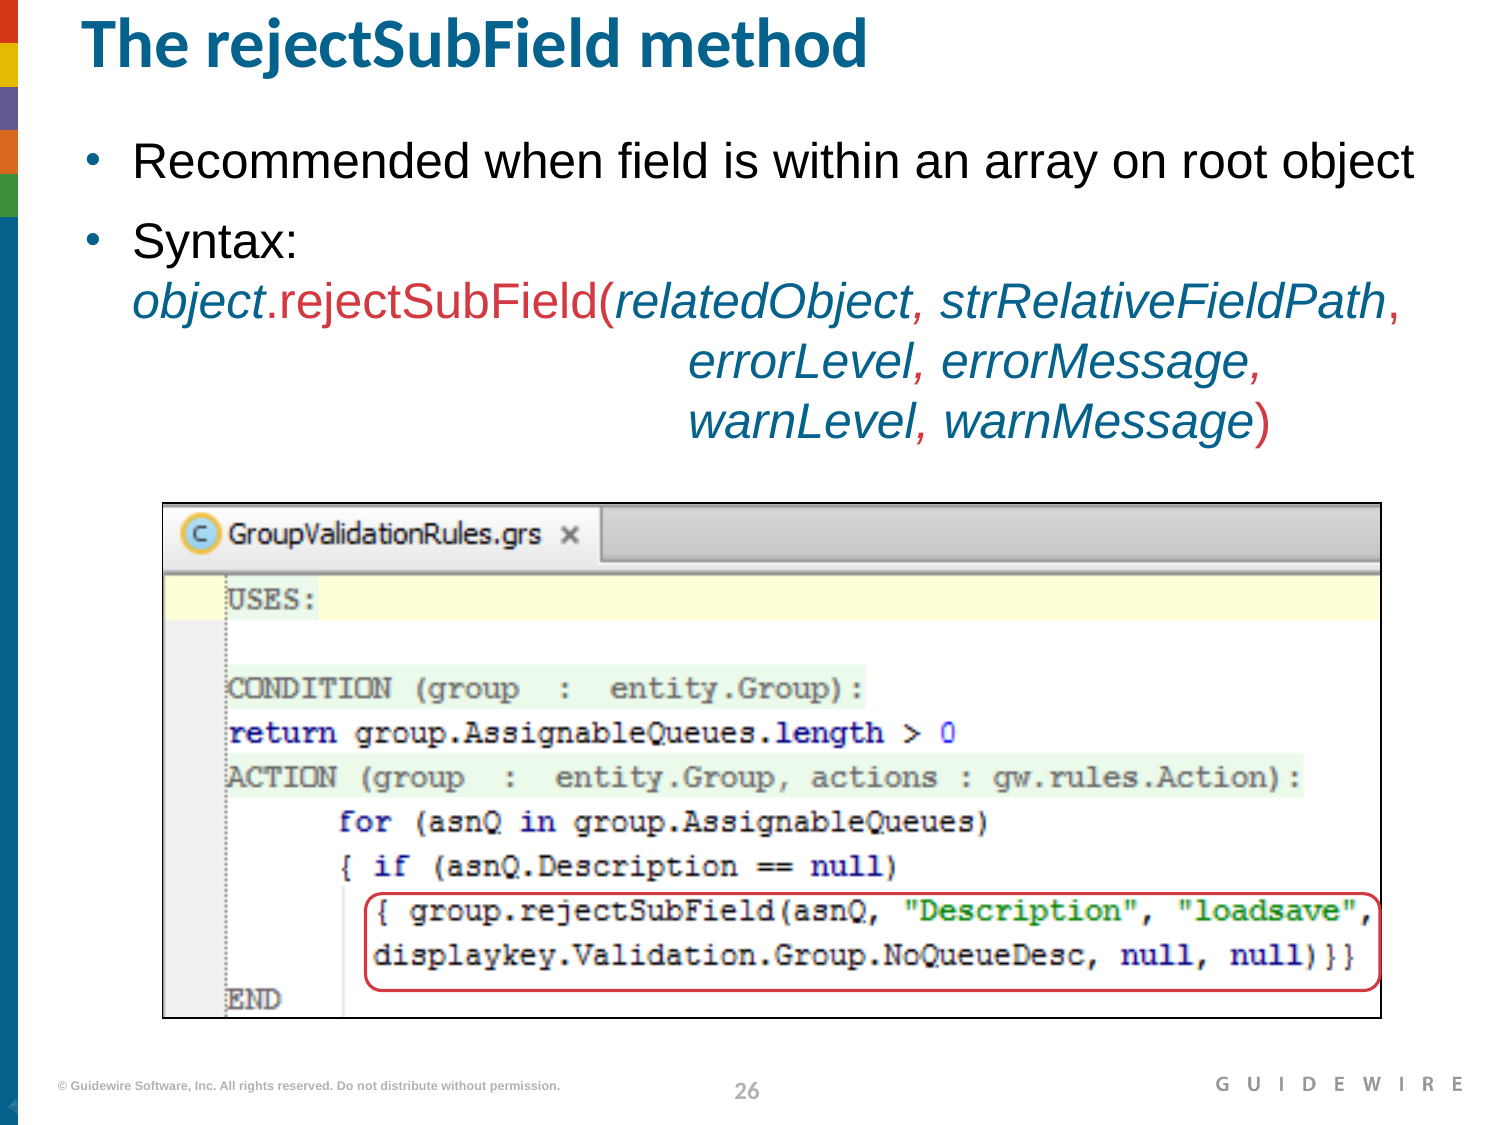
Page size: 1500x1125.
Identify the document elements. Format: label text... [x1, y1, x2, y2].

picture [1215, 1073, 1480, 1096]
picture [0, 0, 18, 216]
picture [162, 503, 1381, 1018]
list Recommended when field is within an array on root object Syntax: object.rejectSubField(relatedObject, strRelativeFieldPath, errorLevel, errorMessage, warnLevel, warnMessage) [85, 128, 1450, 462]
title The rejectSubField method [81, 13, 1446, 136]
picture [10, 1101, 18, 1111]
